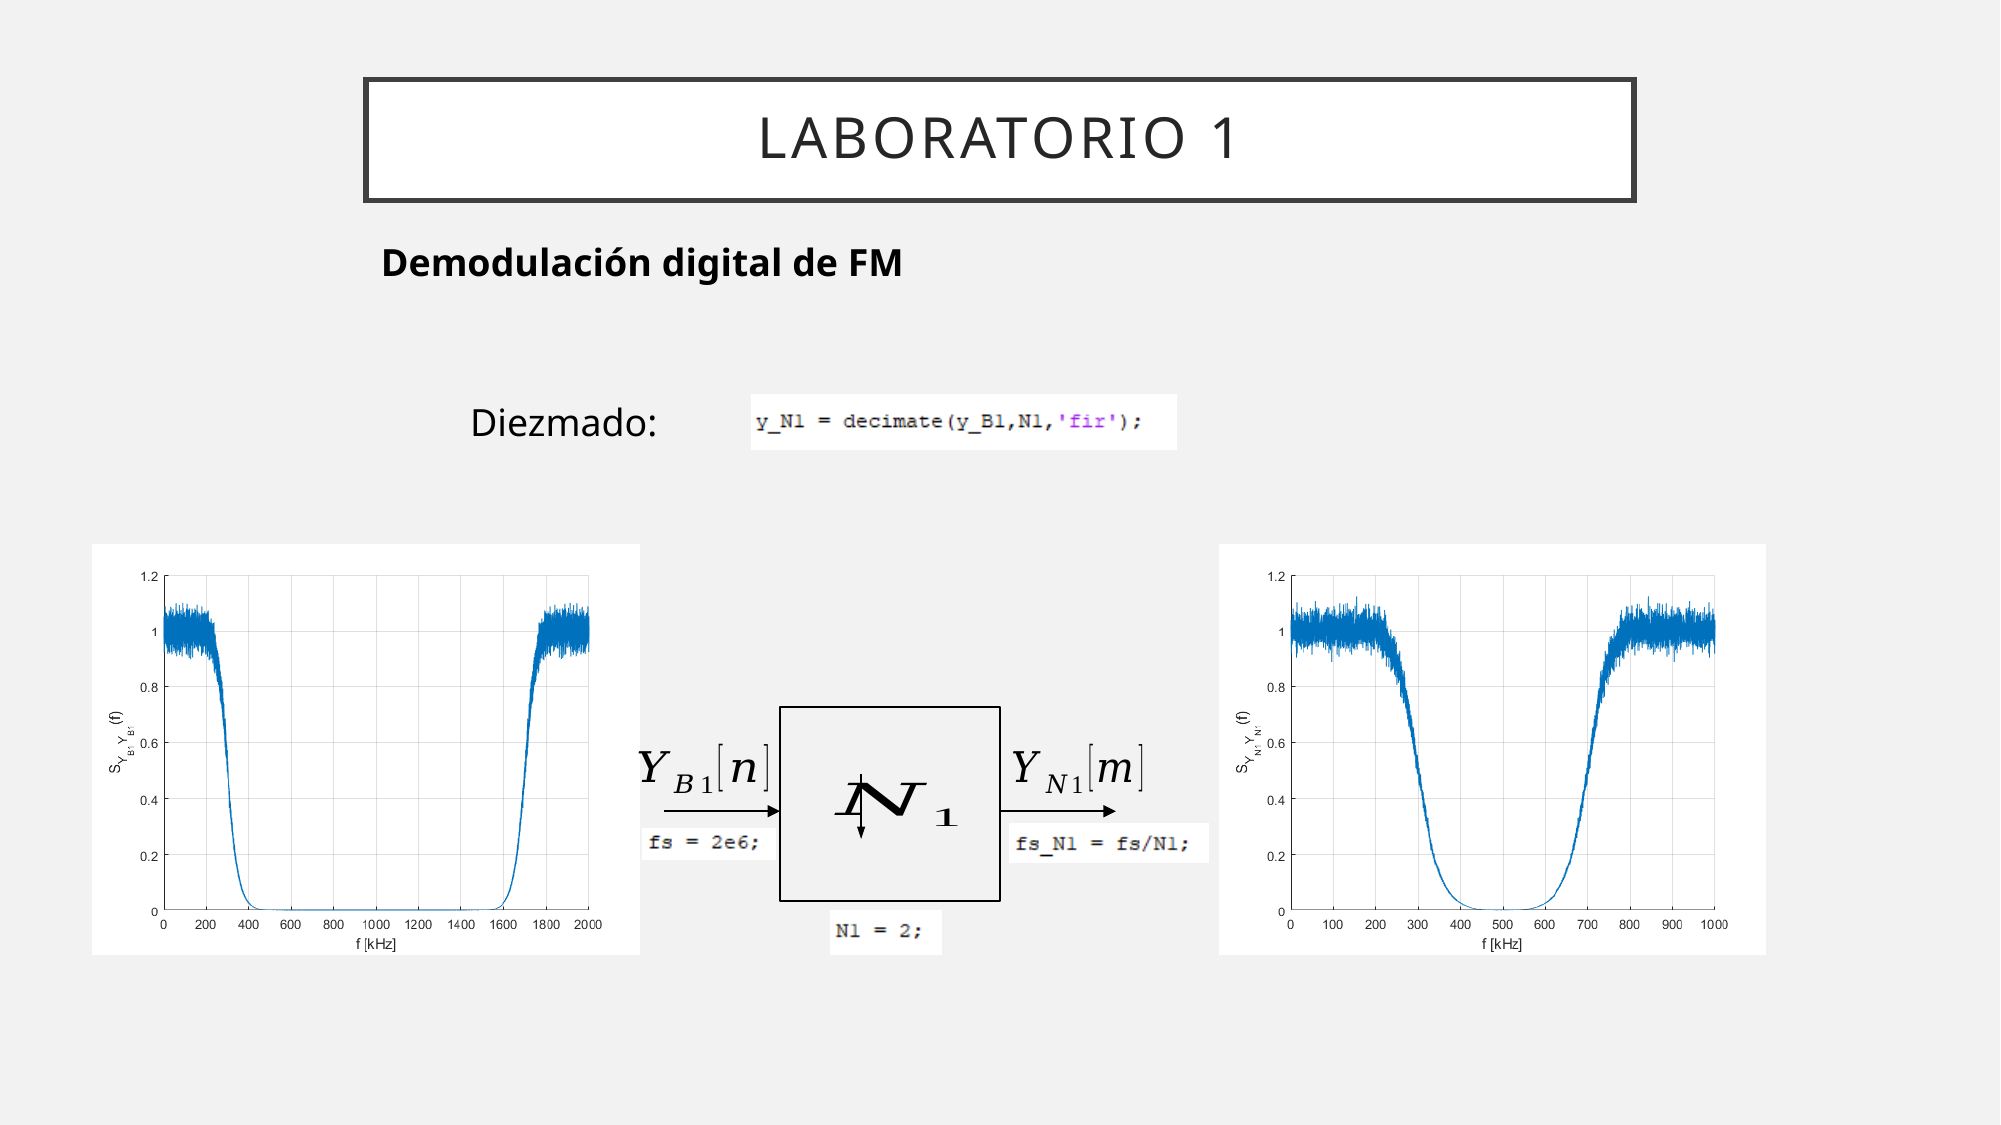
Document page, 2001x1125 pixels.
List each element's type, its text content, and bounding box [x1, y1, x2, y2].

text_box Diezmado: [455, 391, 1518, 452]
title Laboratorio 1 [363, 77, 1637, 203]
picture [751, 394, 1177, 450]
text_box [779, 706, 1001, 902]
picture [1009, 823, 1209, 863]
picture [92, 544, 640, 955]
text_box Demodulación digital de FM [366, 231, 1429, 292]
picture [830, 910, 942, 955]
picture [642, 828, 776, 860]
picture [1219, 544, 1766, 955]
